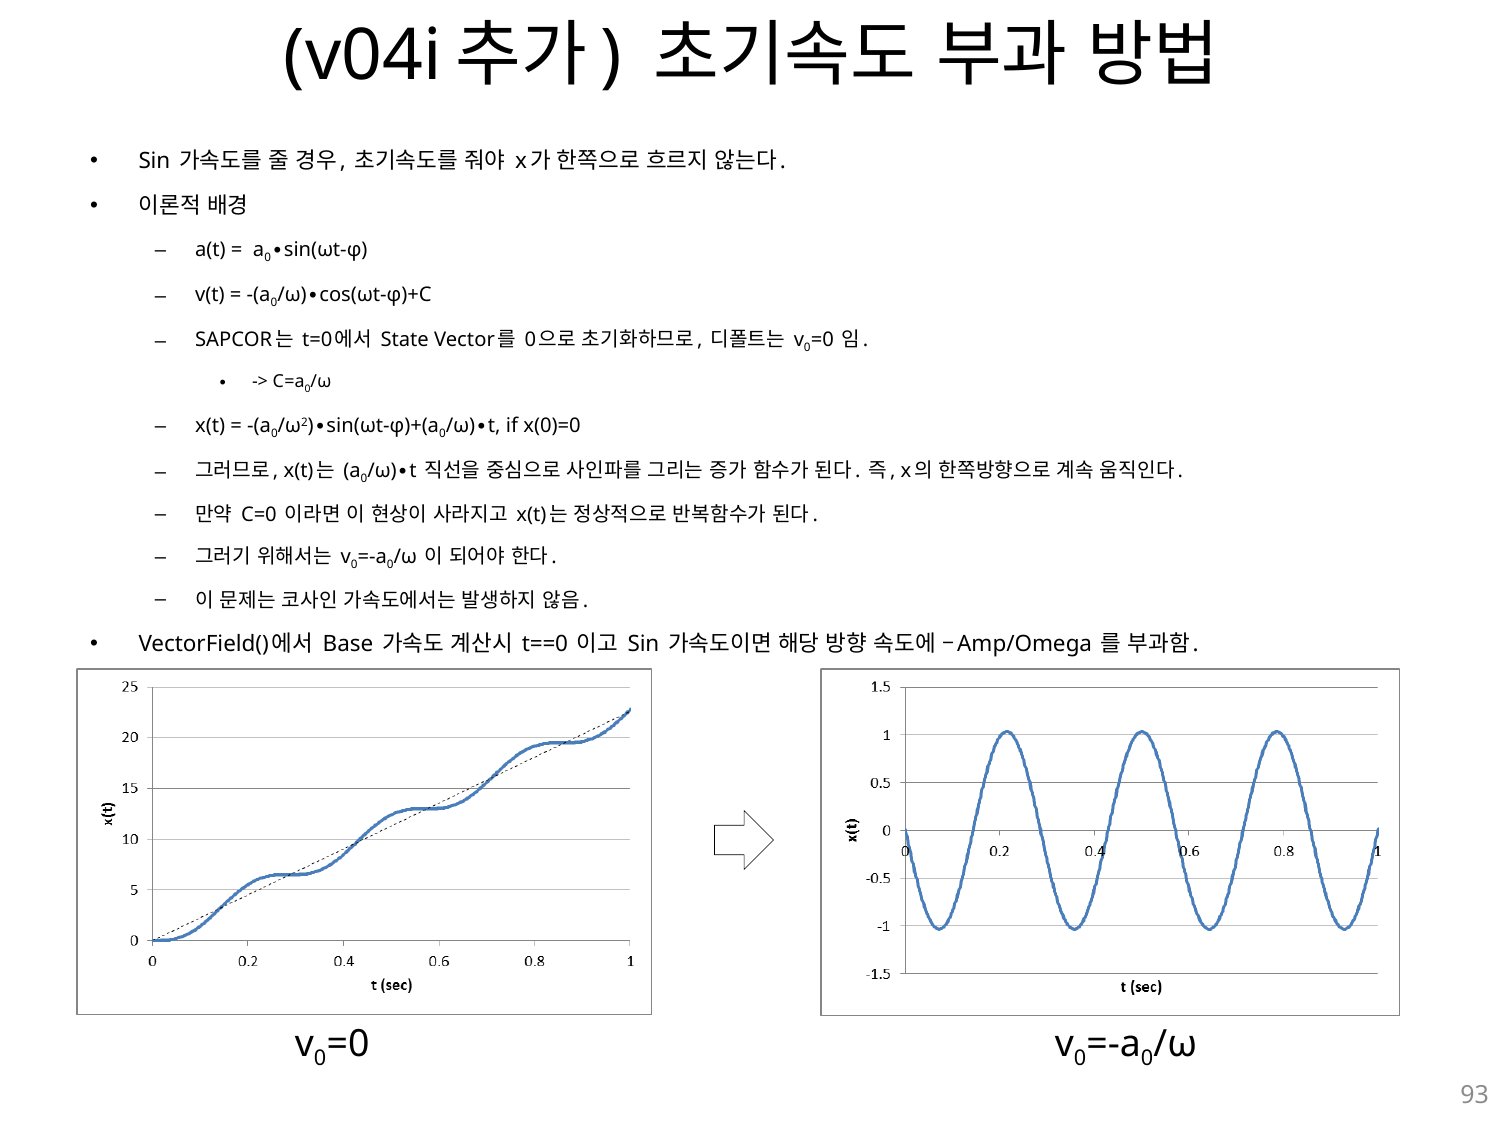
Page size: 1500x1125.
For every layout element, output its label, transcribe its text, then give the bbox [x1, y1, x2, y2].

slide_number 93 [1153, 1065, 1500, 1125]
title (v04i추가) 초기속도 부과 방법 [76, 0, 1427, 102]
picture [820, 668, 1400, 1016]
text_box v0=-a0/ω [1040, 1024, 1212, 1078]
text_box v0=0 [280, 1024, 385, 1078]
text_box [712, 808, 776, 872]
list Sin 가속도를 줄 경우, 초기속도를 줘야 x가 한쪽으로 흐르지 않는다. 이론적 배경 a(t) = a0∙sin(ωt-φ) v(t) = -(a0/ω)∙cos(ωt-φ)+C SAPCOR는 t=0에서 State Vector를 0으로 초기화하므로, 디폴트는 v0=0 임. -> C=a0/ω x(t) = -(a0/ω2)∙sin(ωt-φ)+(a0/ω)∙t, if x(0)=0 그러므로, x(t)는 (a0/ω)∙t 직선을 중심으로 사인파를 그리는 증가 함수가 된다. 즉, x의 한쪽방향으로 계속 움직인다. 만약 C=0 이라면 이 현상이 사라지고 x(t)는 정상적으로 반복함수가 된다. 그러기 위해서는 v0=-a0/ω 이 되어야 한다. 이 문제는 코사인 가속도에서는 발생하지 않음. VectorField()에서 Base 가속도 계산시 t==0 이고 Sin 가속도이면 해당 방향 속도에 –Amp/Omega 를 부과함. [75, 125, 1425, 669]
picture [76, 668, 653, 1015]
